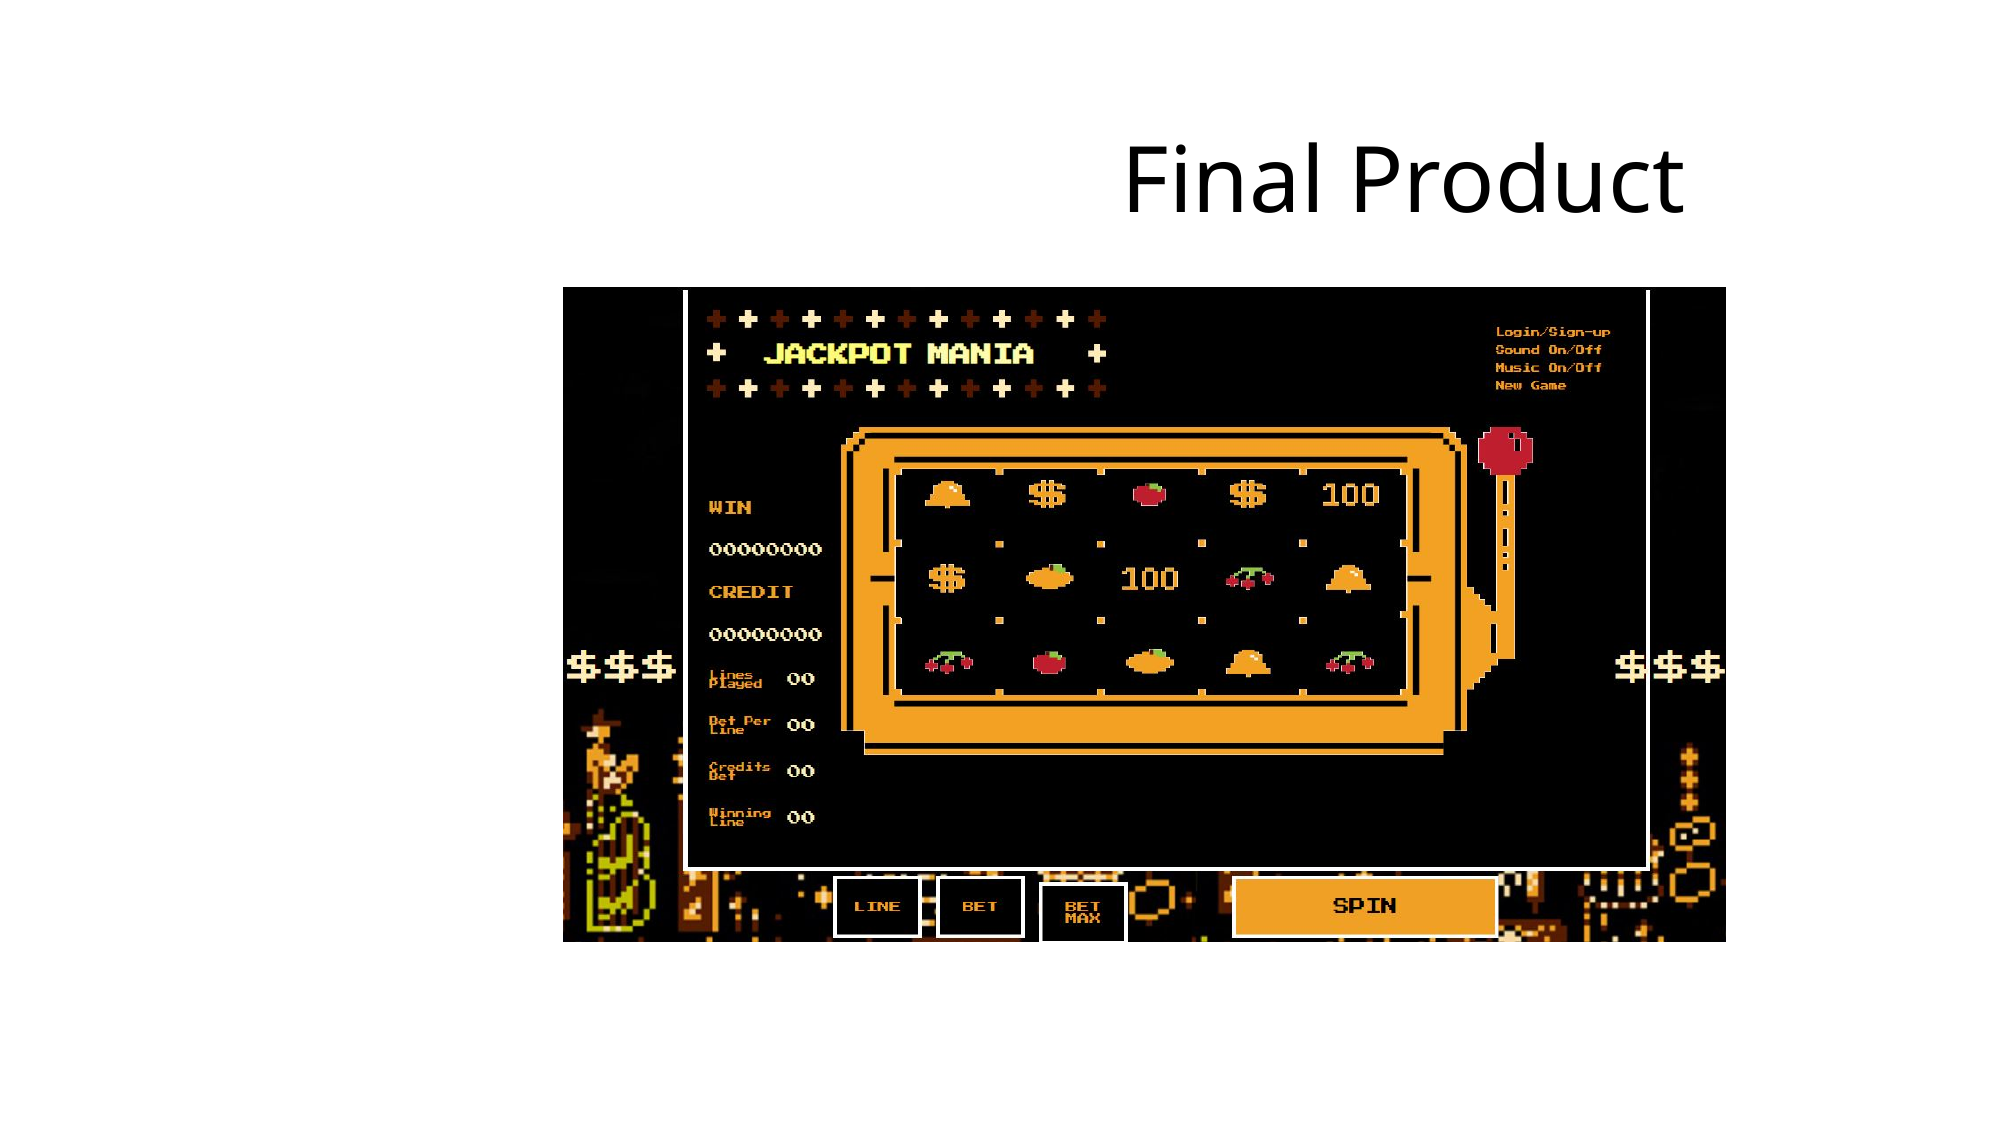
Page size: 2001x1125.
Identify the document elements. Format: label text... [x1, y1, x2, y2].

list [562, 287, 1726, 942]
title Final Product [1106, 97, 1787, 268]
